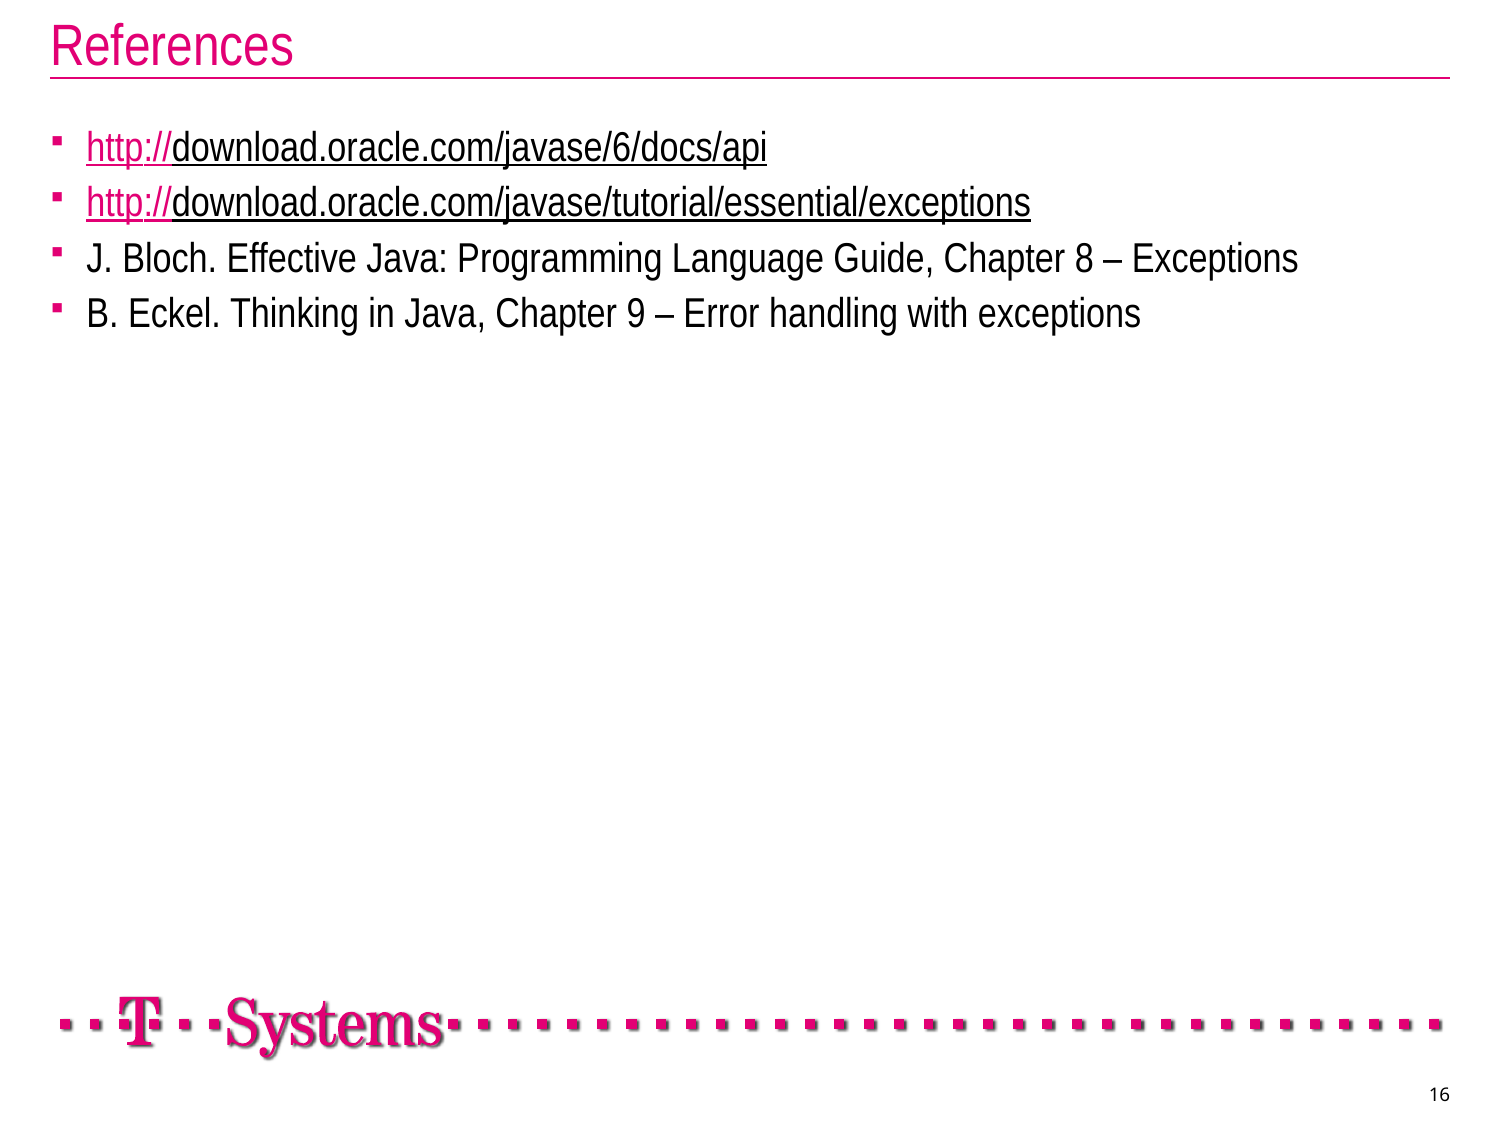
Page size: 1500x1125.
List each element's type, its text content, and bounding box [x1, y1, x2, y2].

slide_number 16 [1361, 1082, 1451, 1107]
title References [50, 14, 1450, 91]
list http://download.oracle.com/javase/6/docs/api http://download.oracle.com/javase/tutorial/essential/exceptions J. Bloch. Effective Java: Programming Language Guide, Chapter 8 – Exceptions B. Eckel. Thinking in Java, Chapter 9 – Error handling with exceptions [50, 125, 1450, 988]
